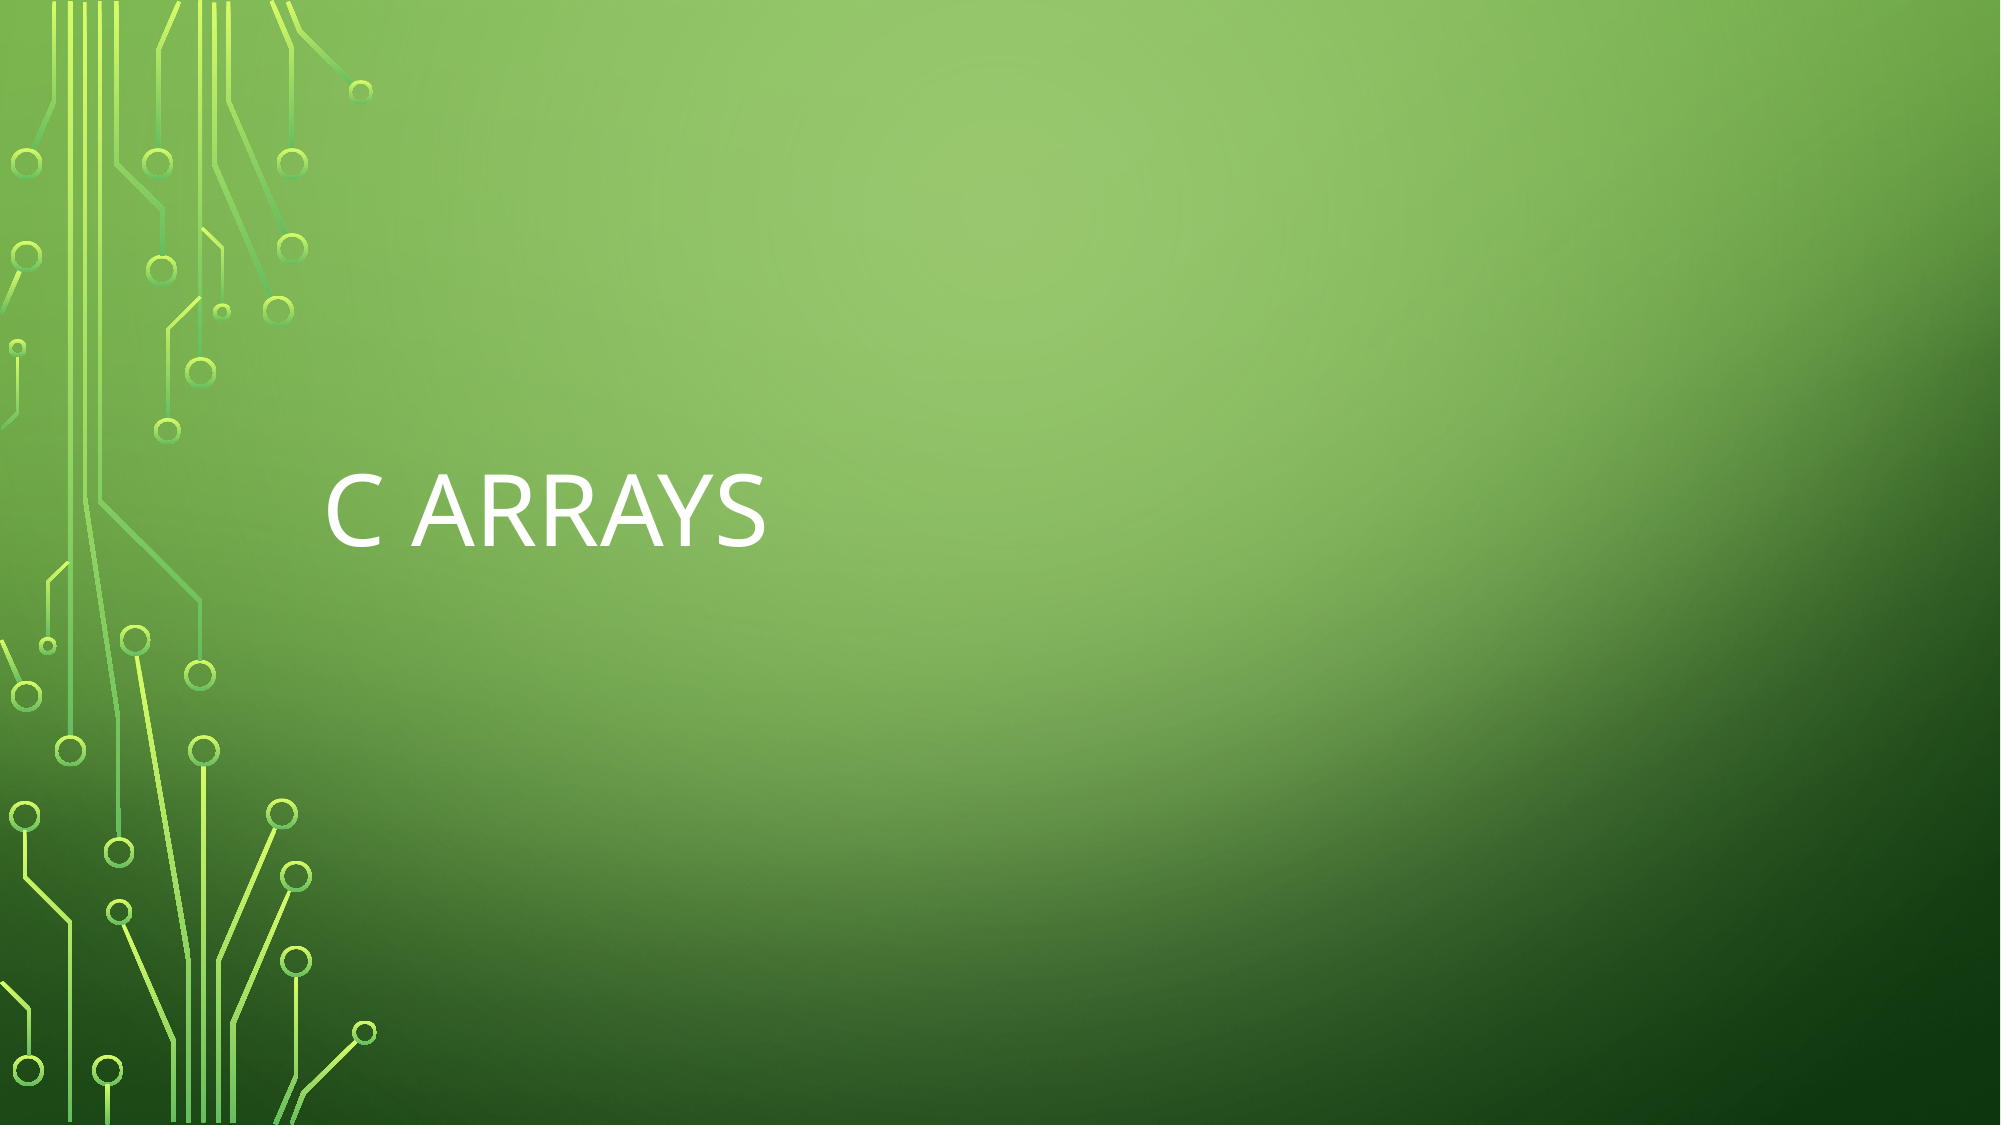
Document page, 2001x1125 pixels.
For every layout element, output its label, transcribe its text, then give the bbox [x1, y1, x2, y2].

title C arrays [307, 184, 1750, 576]
